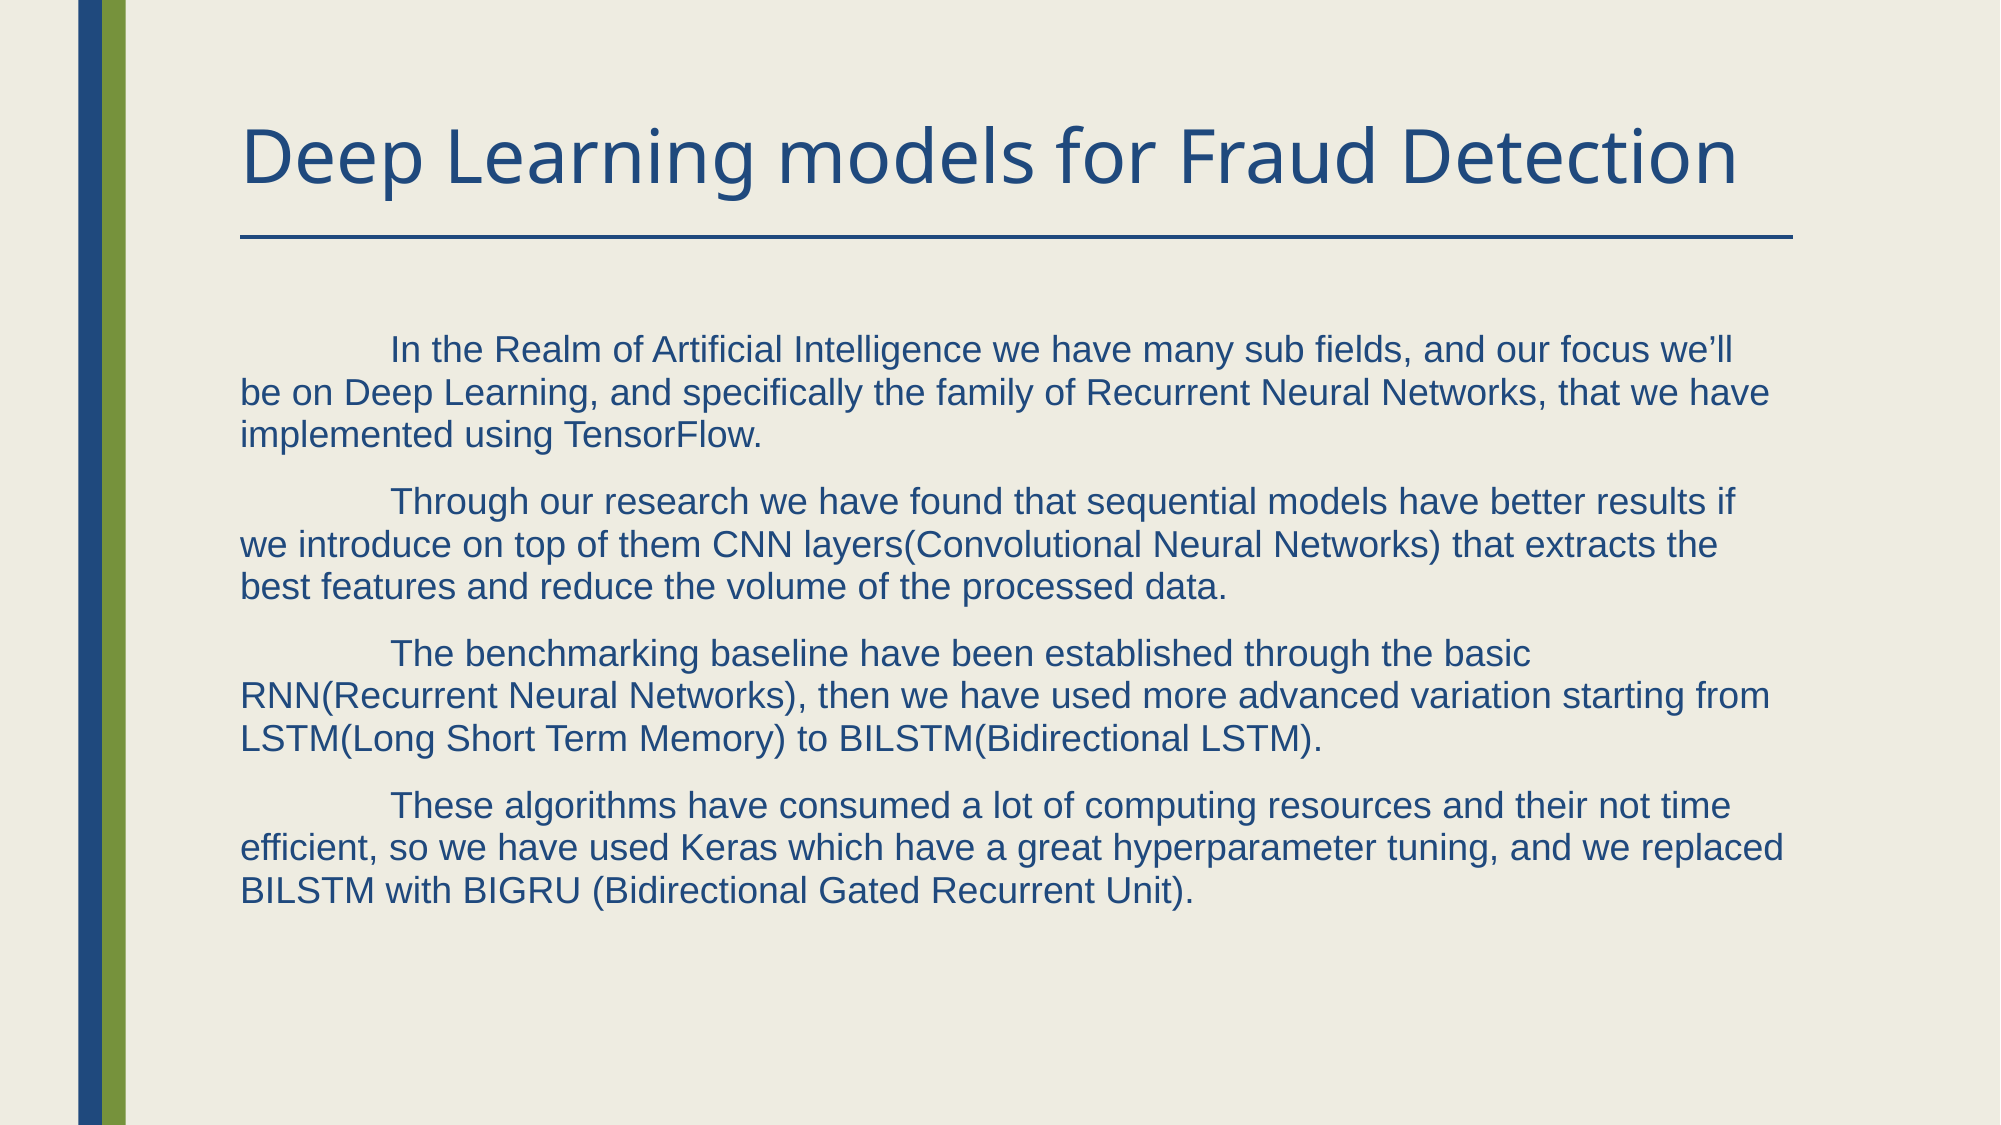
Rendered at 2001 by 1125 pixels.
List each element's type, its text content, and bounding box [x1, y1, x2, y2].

list In the Realm of Artificial Intelligence we have many sub fields, and our focus we’ll be on Deep Learning, and specifically the family of Recurrent Neural Networks, that we have implemented using TensorFlow. Through our research we have found that sequential models have better results if we introduce on top of them CNN layers(Convolutional Neural Networks) that extracts the best features and reduce the volume of the processed data. The benchmarking baseline have been established through the basic RNN(Recurrent Neural Networks), then we have used more advanced variation starting from LSTM(Long Short Term Memory) to BILSTM(Bidirectional LSTM). These algorithms have consumed a lot of computing resources and their not time efficient, so we have used Keras which have a great hyperparameter tuning, and we replaced BILSTM with BIGRU (Bidirectional Gated Recurrent Unit). [225, 321, 1800, 1041]
title Deep Learning models for Fraud Detection [225, 112, 1800, 231]
